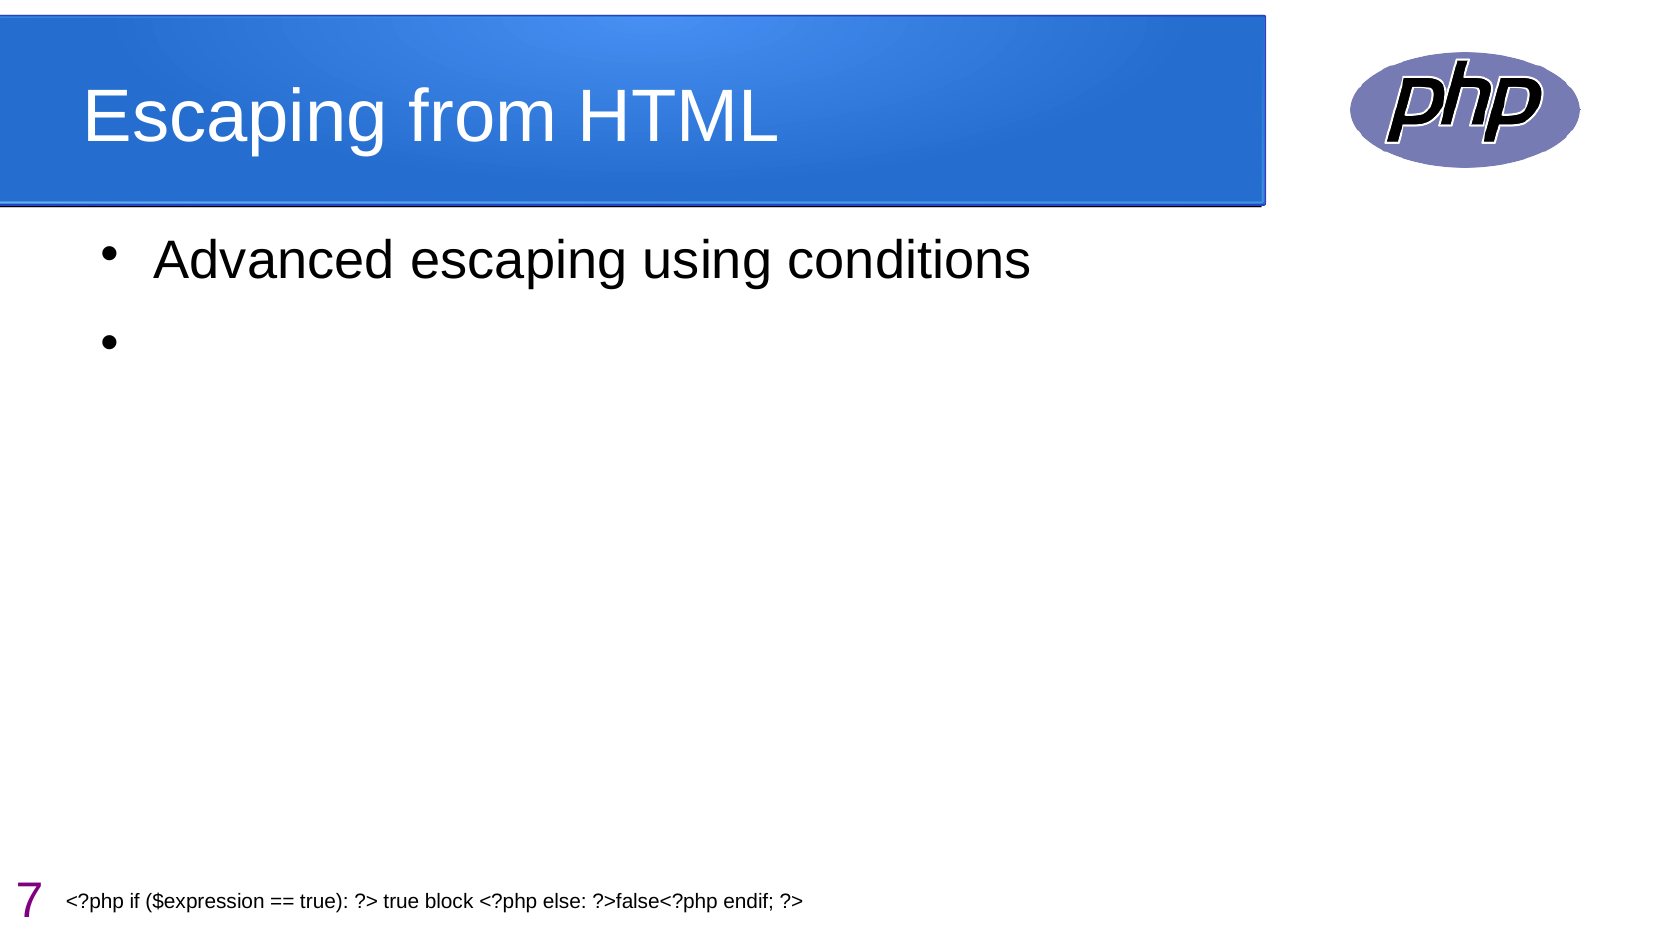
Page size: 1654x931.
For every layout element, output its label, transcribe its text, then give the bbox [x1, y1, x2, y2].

text_box Advanced escaping using conditions [82, 224, 1571, 764]
picture [1321, 23, 1607, 195]
text_box <?php if ($expression == true): ?> true block <?php else: ?>false<?php endif; ?> [60, 879, 874, 918]
text_box Escaping from HTML [82, 35, 1235, 189]
picture [0, 13, 1269, 211]
text_box <number> [0, 859, 60, 931]
